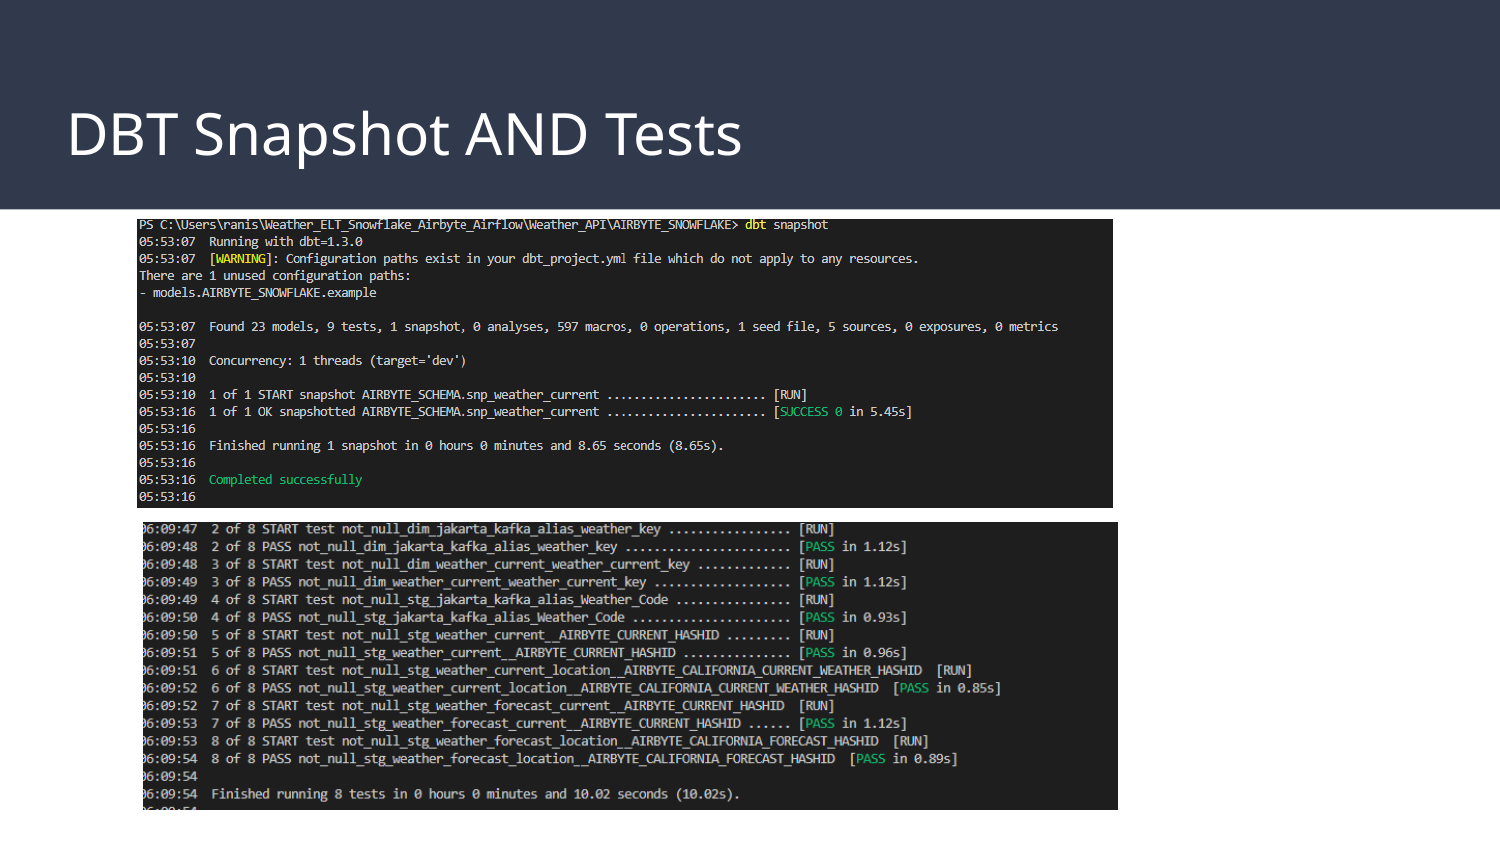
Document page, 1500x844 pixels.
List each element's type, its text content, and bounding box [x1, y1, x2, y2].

title DBT Snapshot AND Tests [51, 82, 1449, 185]
picture [143, 522, 1118, 810]
picture [137, 219, 1113, 508]
